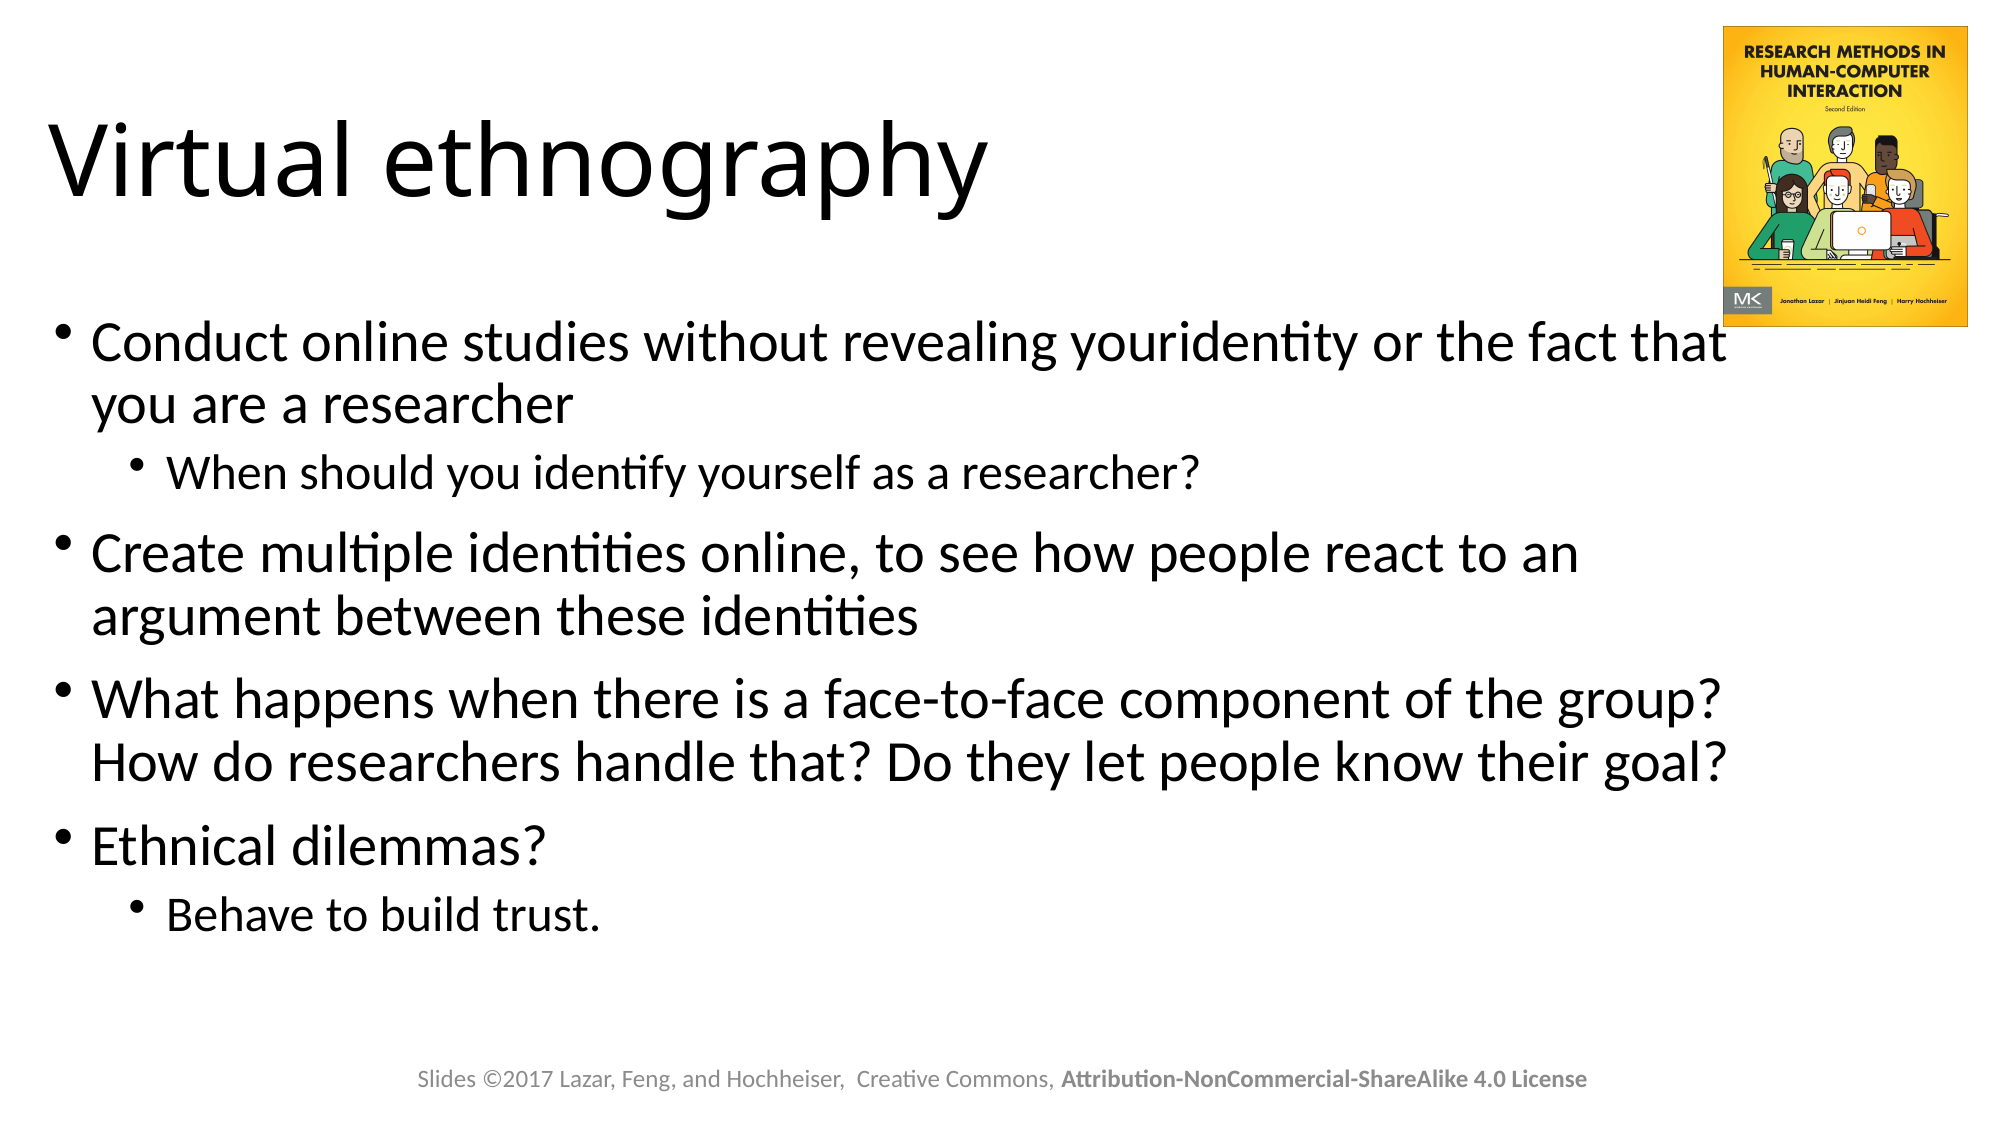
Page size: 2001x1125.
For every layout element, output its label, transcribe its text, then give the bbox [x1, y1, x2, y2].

picture [1723, 26, 1968, 327]
list Conduct online studies without revealing youridentity or the fact that you are a researcher When should you identify yourself as a researcher? Create multiple identities online, to see how people react to an argument between these identities What happens when there is a face-to-face component of the group? How do researchers handle that? Do they let people know their goal? Ethnical dilemmas? Behave to build trust. [38, 303, 1764, 994]
title Virtual ethnography [33, 55, 1759, 273]
